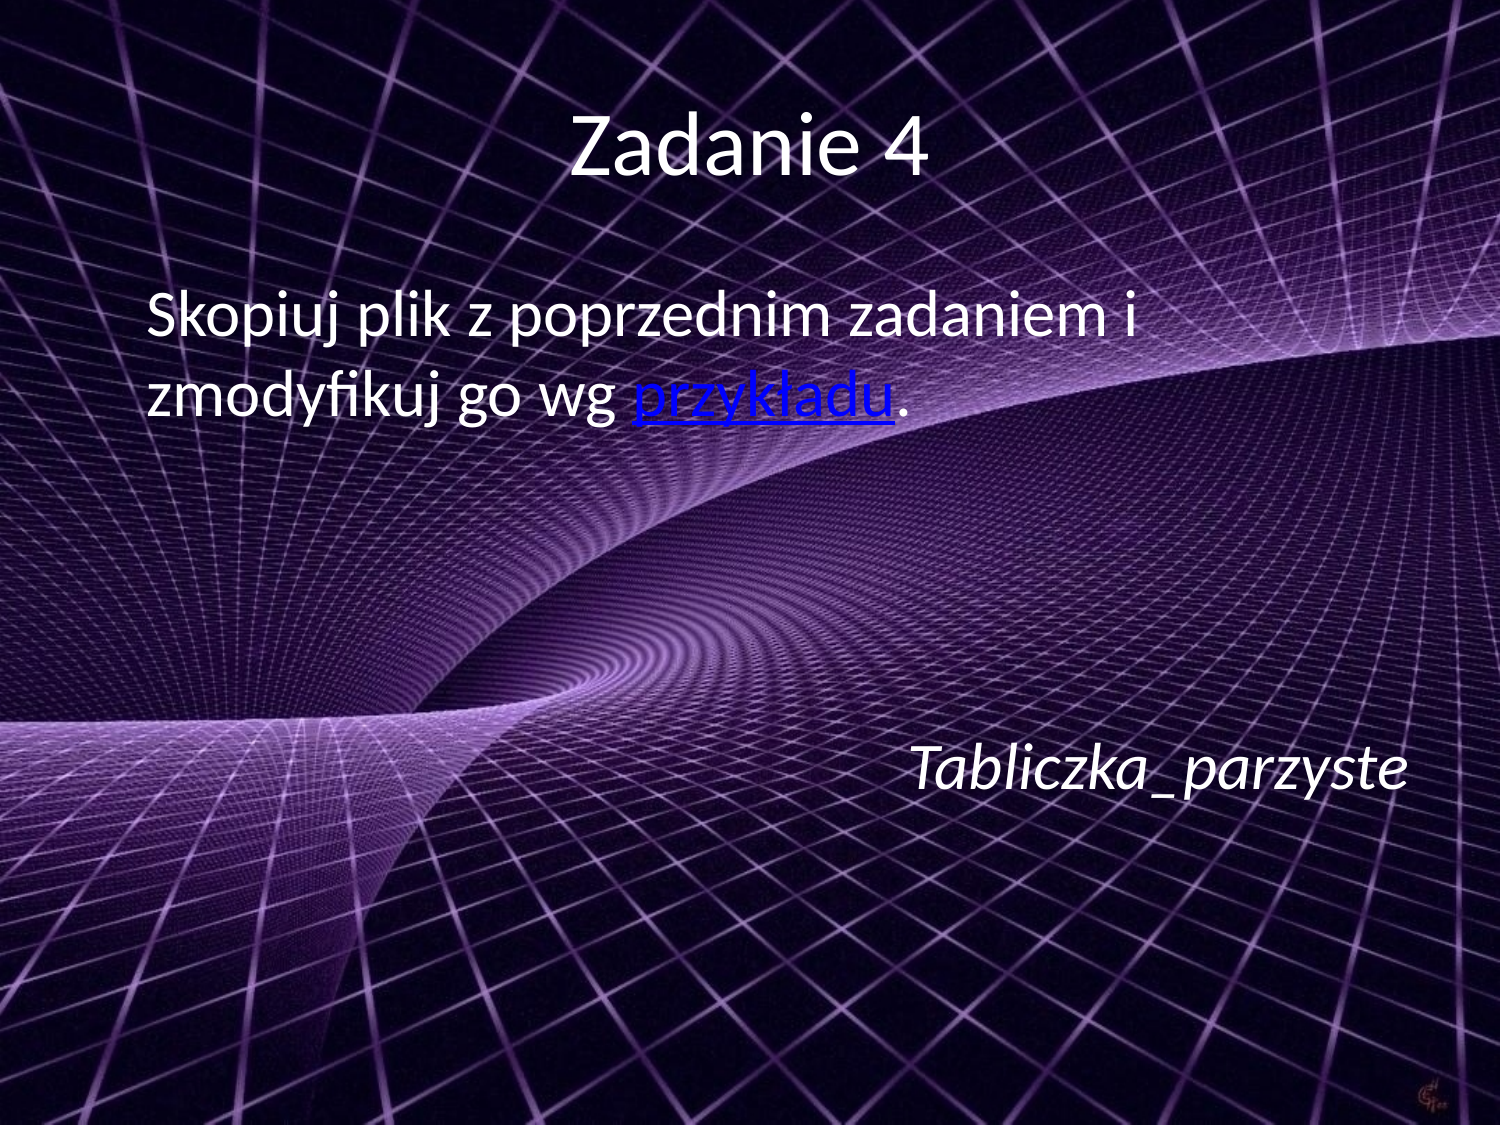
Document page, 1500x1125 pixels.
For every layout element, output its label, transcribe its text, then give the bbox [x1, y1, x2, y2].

list Skopiuj plik z poprzednim zadaniem i zmodyfikuj go wg przykładu. Tabliczka_parzyste [75, 262, 1425, 1005]
title Zadanie 4 [75, 45, 1425, 233]
picture [0, 0, 1500, 1125]
